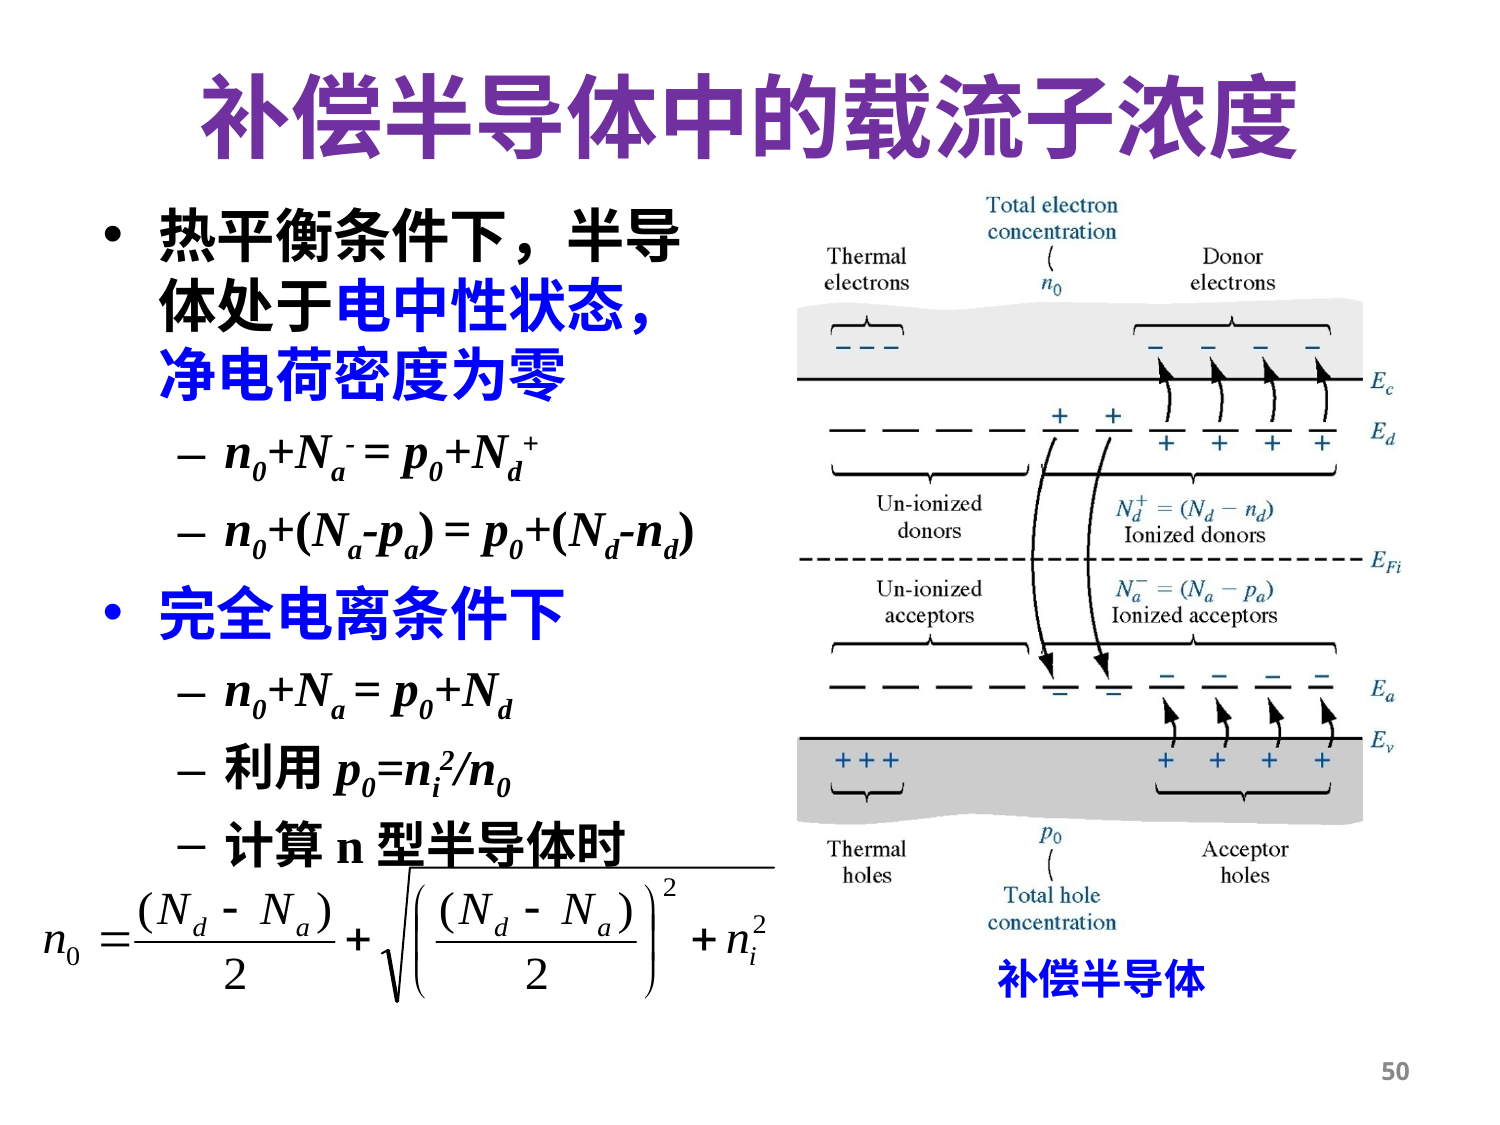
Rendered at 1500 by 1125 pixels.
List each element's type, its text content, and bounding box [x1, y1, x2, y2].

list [34, 857, 783, 1012]
text_box 补偿半导体 [788, 945, 1421, 1011]
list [796, 190, 1401, 934]
slide_number 50 [1074, 1042, 1425, 1103]
list 热平衡条件下，半导体处于电中性状态，净电荷密度为零 n0+Na- = p0+Nd+ n0+(Na-pa) = p0+(Nd-nd) 完全电离条件下 n0+Na = p0+Nd 利用p0=ni2/n0 计算n型半导体时 [87, 191, 750, 856]
title 补偿半导体中的载流子浓度 [75, 20, 1425, 208]
